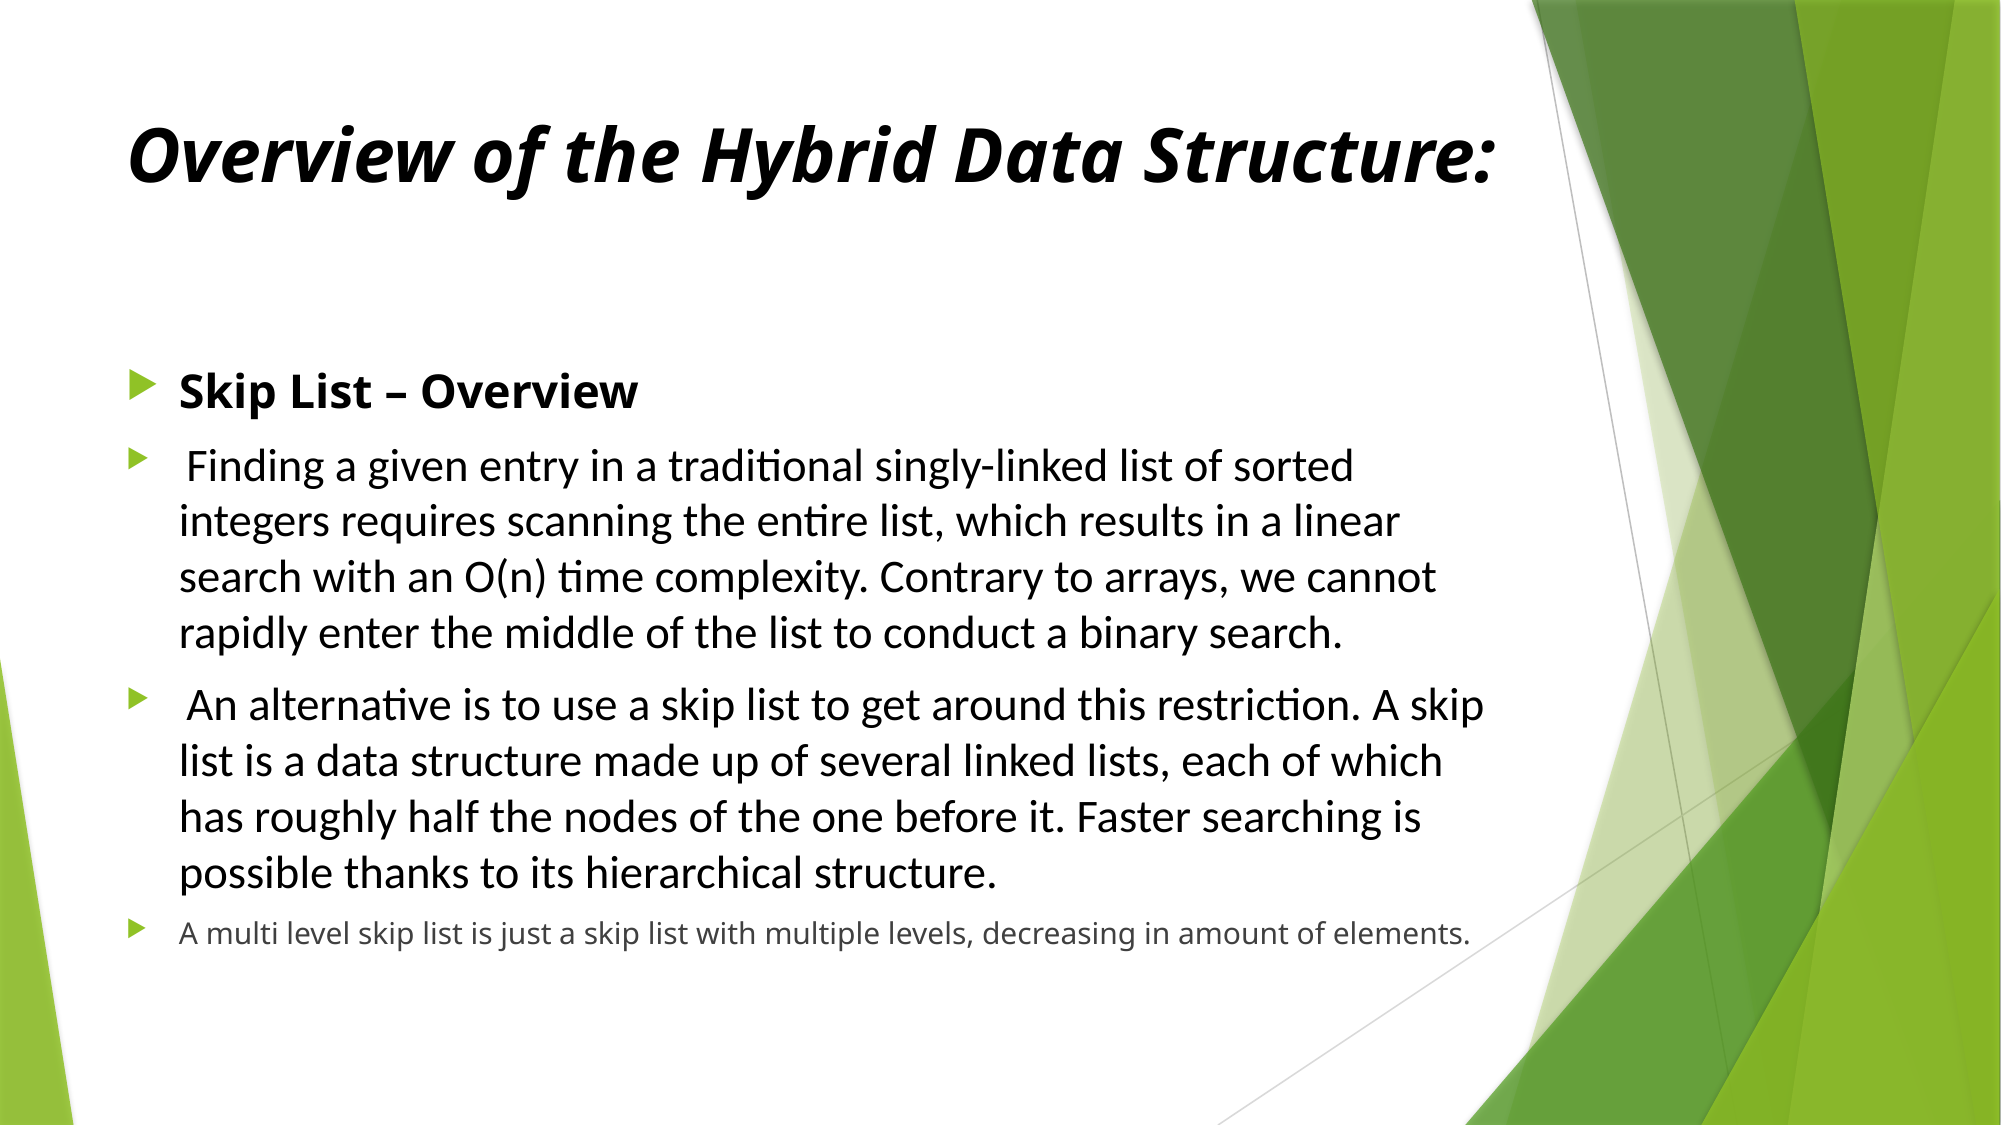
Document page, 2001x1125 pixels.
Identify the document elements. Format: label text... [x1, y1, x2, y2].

title Overview of the Hybrid Data Structure: [111, 99, 1522, 317]
list Skip List – Overview Finding a given entry in a traditional singly-linked list of sorted integers requires scanning the entire list, which results in a linear search with an O(n) time complexity. Contrary to arrays, we cannot rapidly enter the middle of the list to conduct a binary search. An alternative is to use a skip list to get around this restriction. A skip list is a data structure made up of several linked lists, each of which has roughly half the nodes of the one before it. Faster searching is possible thanks to its hierarchical structure. A multi level skip list is just a skip list with multiple levels, decreasing in amount of elements. [111, 354, 1522, 992]
